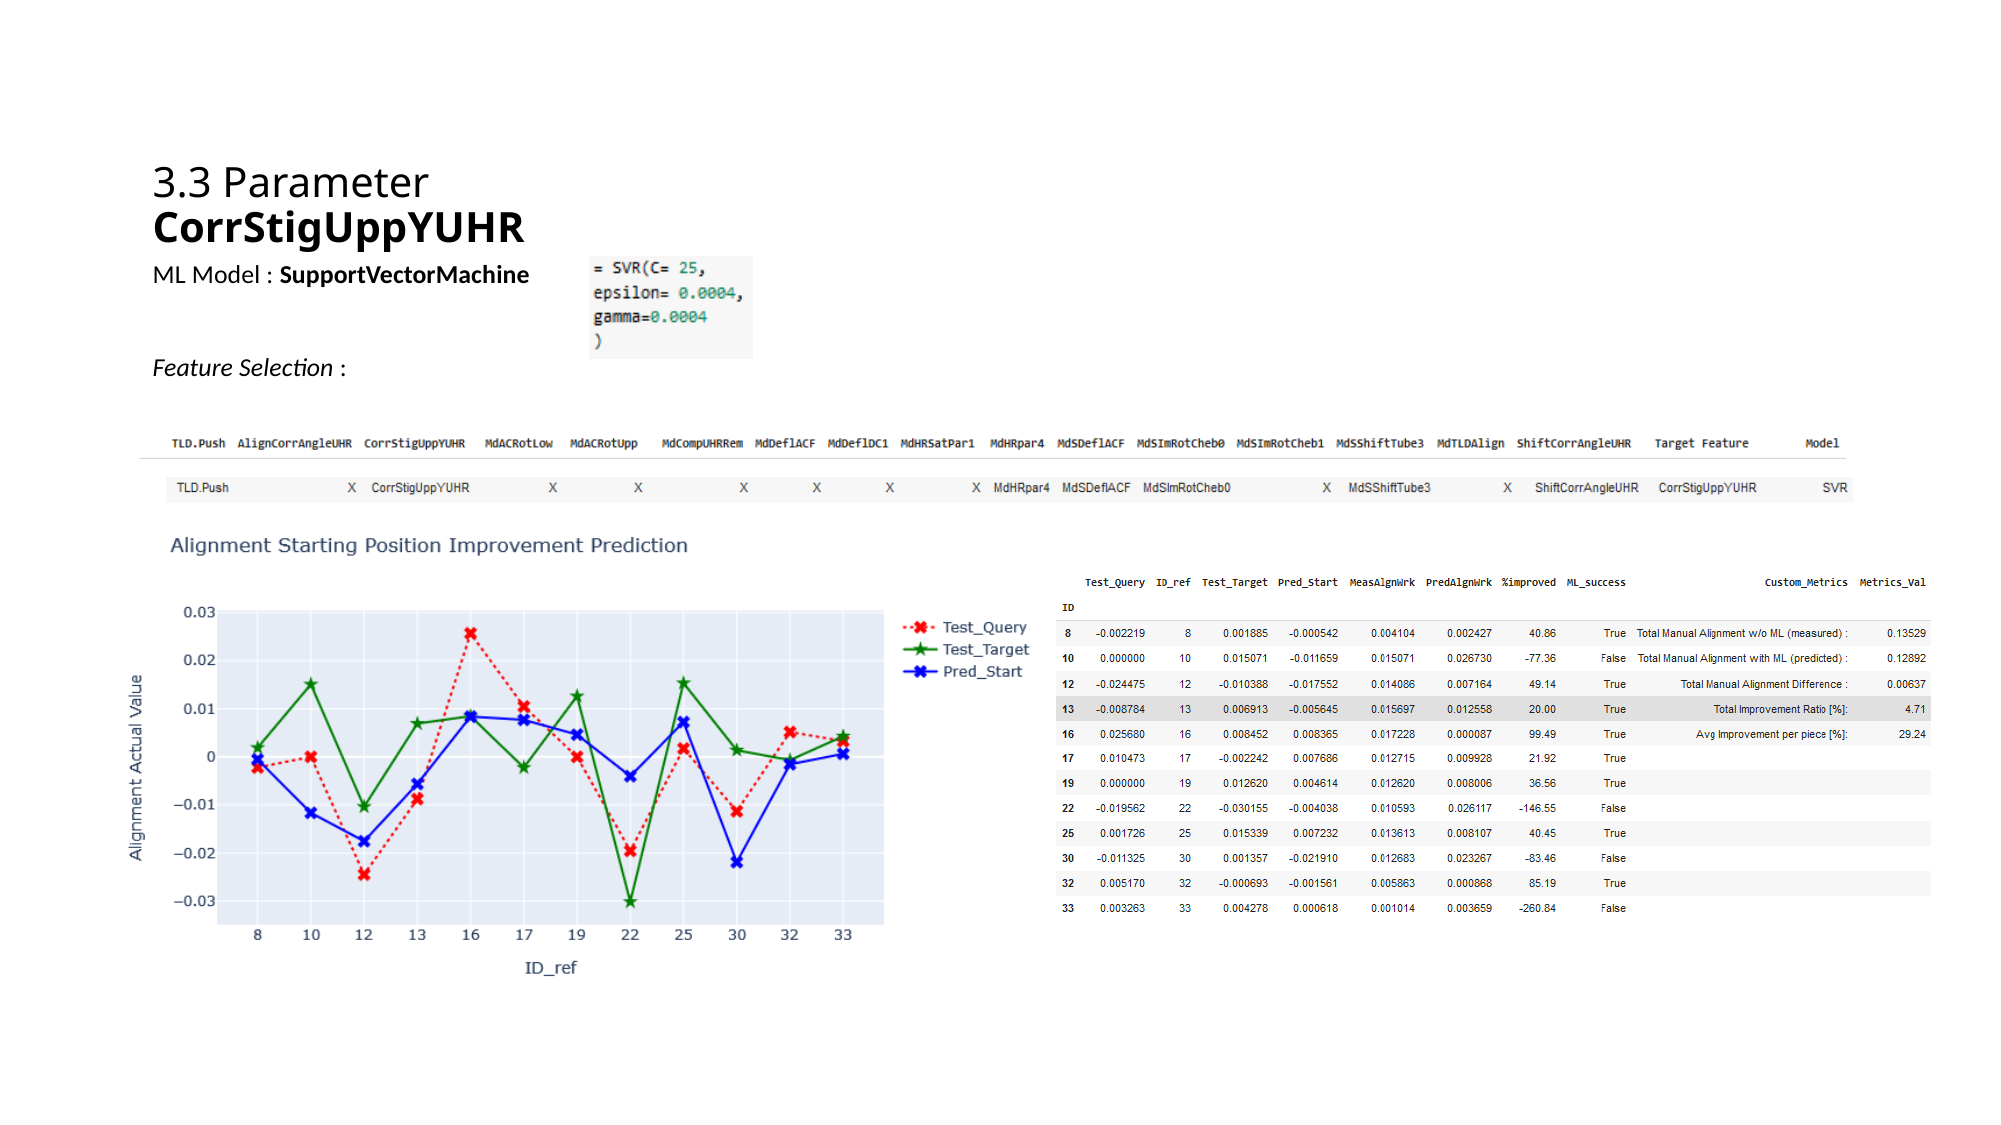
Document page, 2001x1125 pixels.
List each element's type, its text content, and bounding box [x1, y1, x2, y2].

picture [137, 428, 1853, 459]
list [124, 494, 1055, 1018]
picture [1054, 576, 1932, 918]
picture [166, 477, 1853, 505]
title 3.3 Parameter CorrStigUppYUHR [137, 75, 783, 253]
list ML Model : SupportVectorMachine Feature Selection : [137, 253, 783, 391]
picture [589, 256, 753, 359]
